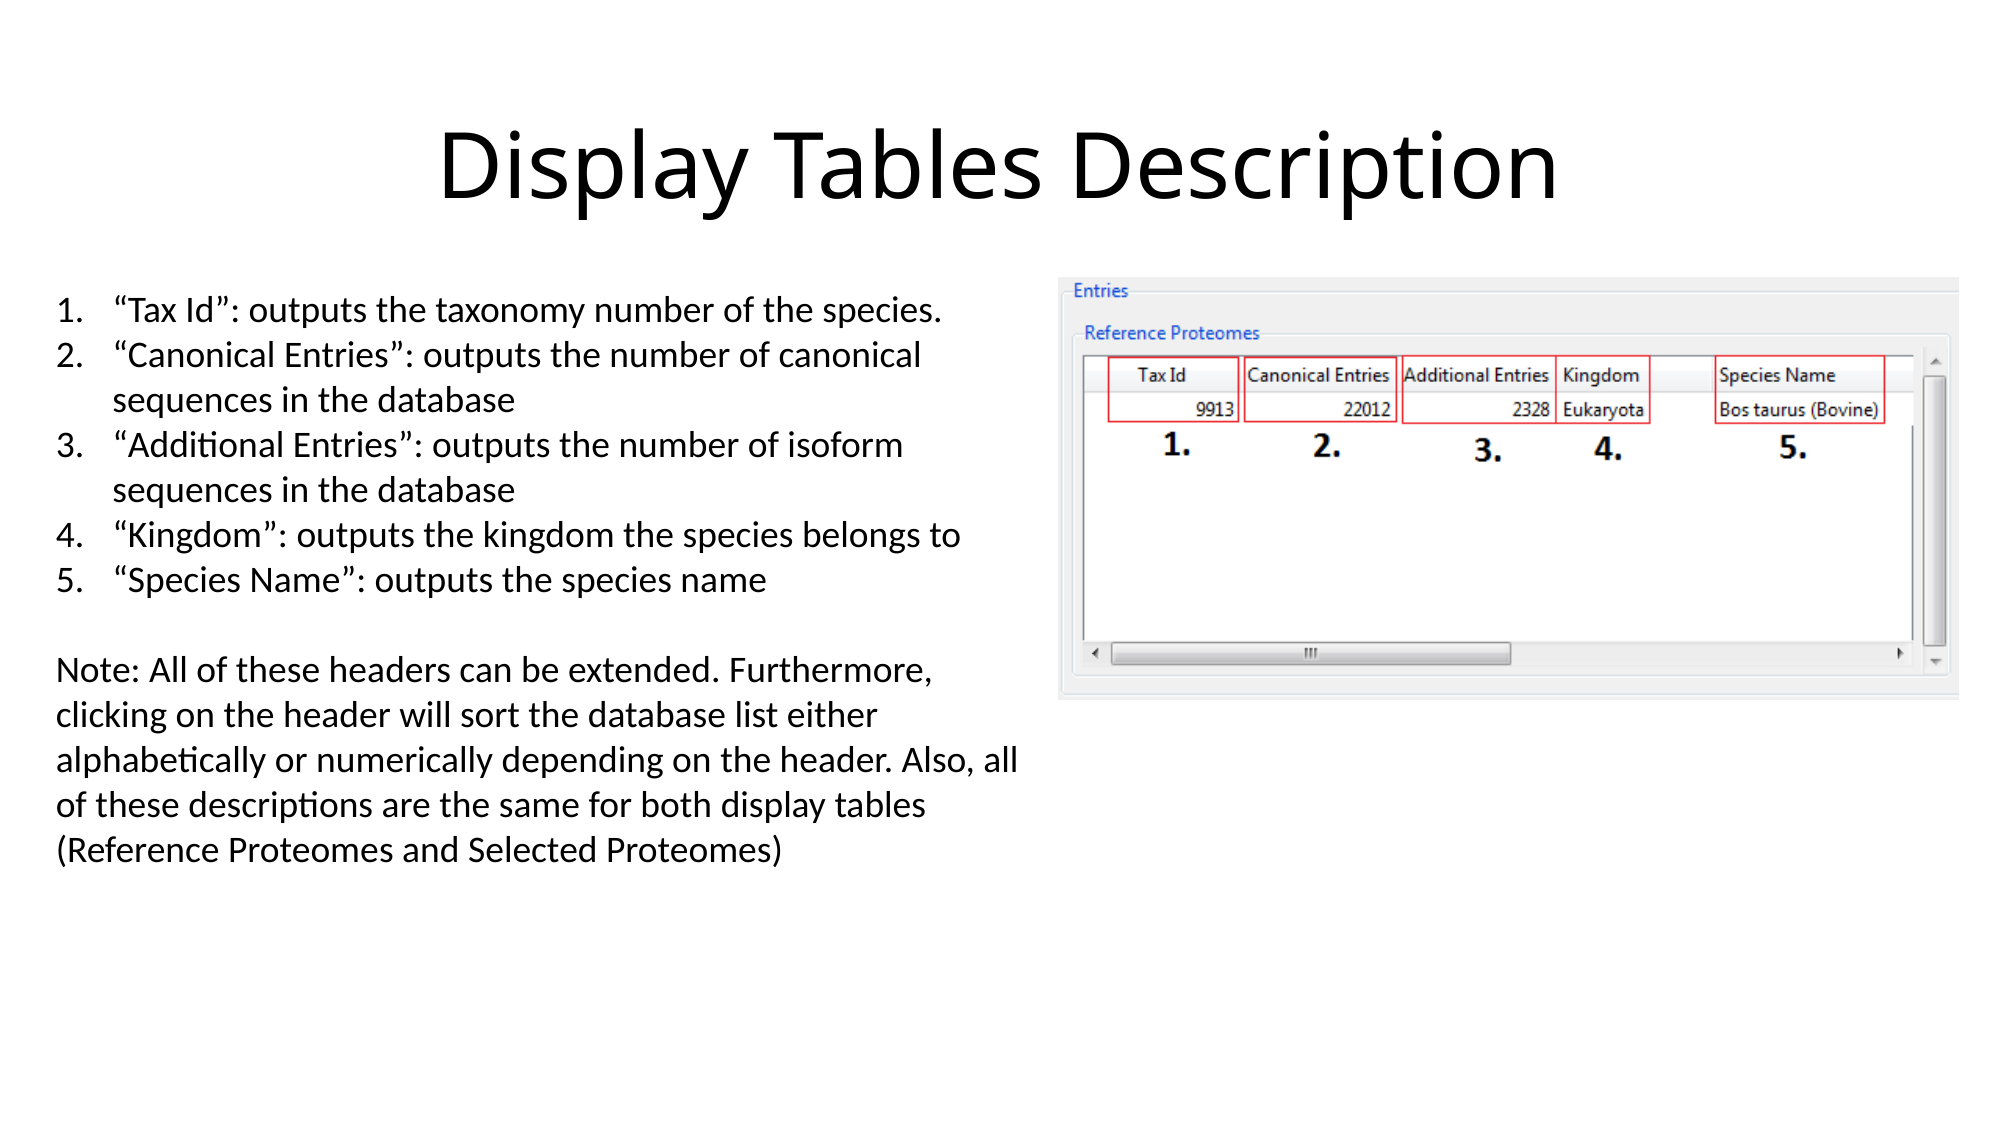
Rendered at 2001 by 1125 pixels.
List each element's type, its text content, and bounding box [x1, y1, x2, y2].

title Display Tables Description [137, 59, 1863, 278]
text_box “Tax Id”: outputs the taxonomy number of the species. “Canonical Entries”: outputs the number of canonical sequences in the database “Additional Entries”: outputs the number of isoform sequences in the database “Kingdom”: outputs the kingdom the species belongs to “Species Name”: outputs the species name Note: All of these headers can be extended. Furthermore, clicking on the header will sort the database list either alphabetically or numerically depending on the header. Also, all of these descriptions are the same for both display tables (Reference Proteomes and Selected Proteomes) [41, 277, 1039, 877]
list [1058, 277, 1959, 700]
